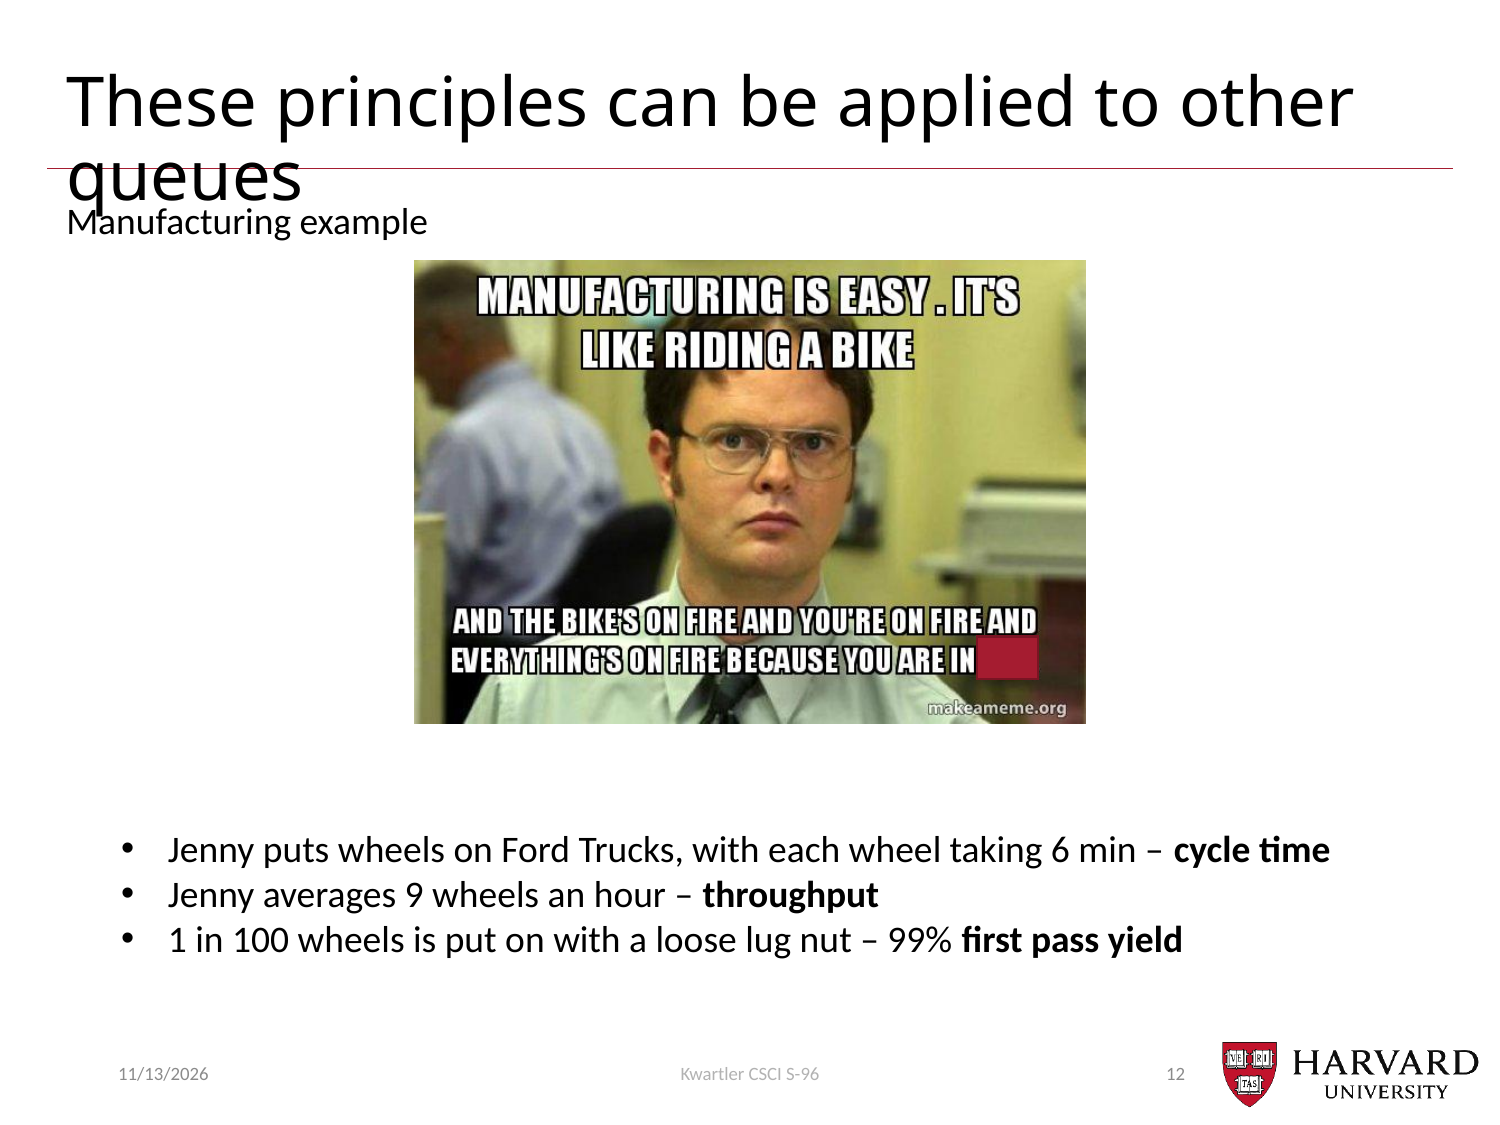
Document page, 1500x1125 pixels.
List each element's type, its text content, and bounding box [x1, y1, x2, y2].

text_box Manufacturing example [51, 189, 449, 250]
picture [414, 260, 1086, 724]
slide_number 12 [1059, 1042, 1200, 1103]
footer Kwartler CSCI S-96 [496, 1042, 1004, 1103]
text_box Jenny puts wheels on Ford Trucks, with each wheel taking 6 min – cycle time Jenny averages 9 wheels an hour – throughput 1 in 100 wheels is put on with a loose lug nut – 99% first pass yield [106, 817, 1346, 967]
title These principles can be applied to other queues [51, 59, 1449, 157]
picture [1200, 1024, 1500, 1125]
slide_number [103, 1042, 441, 1103]
